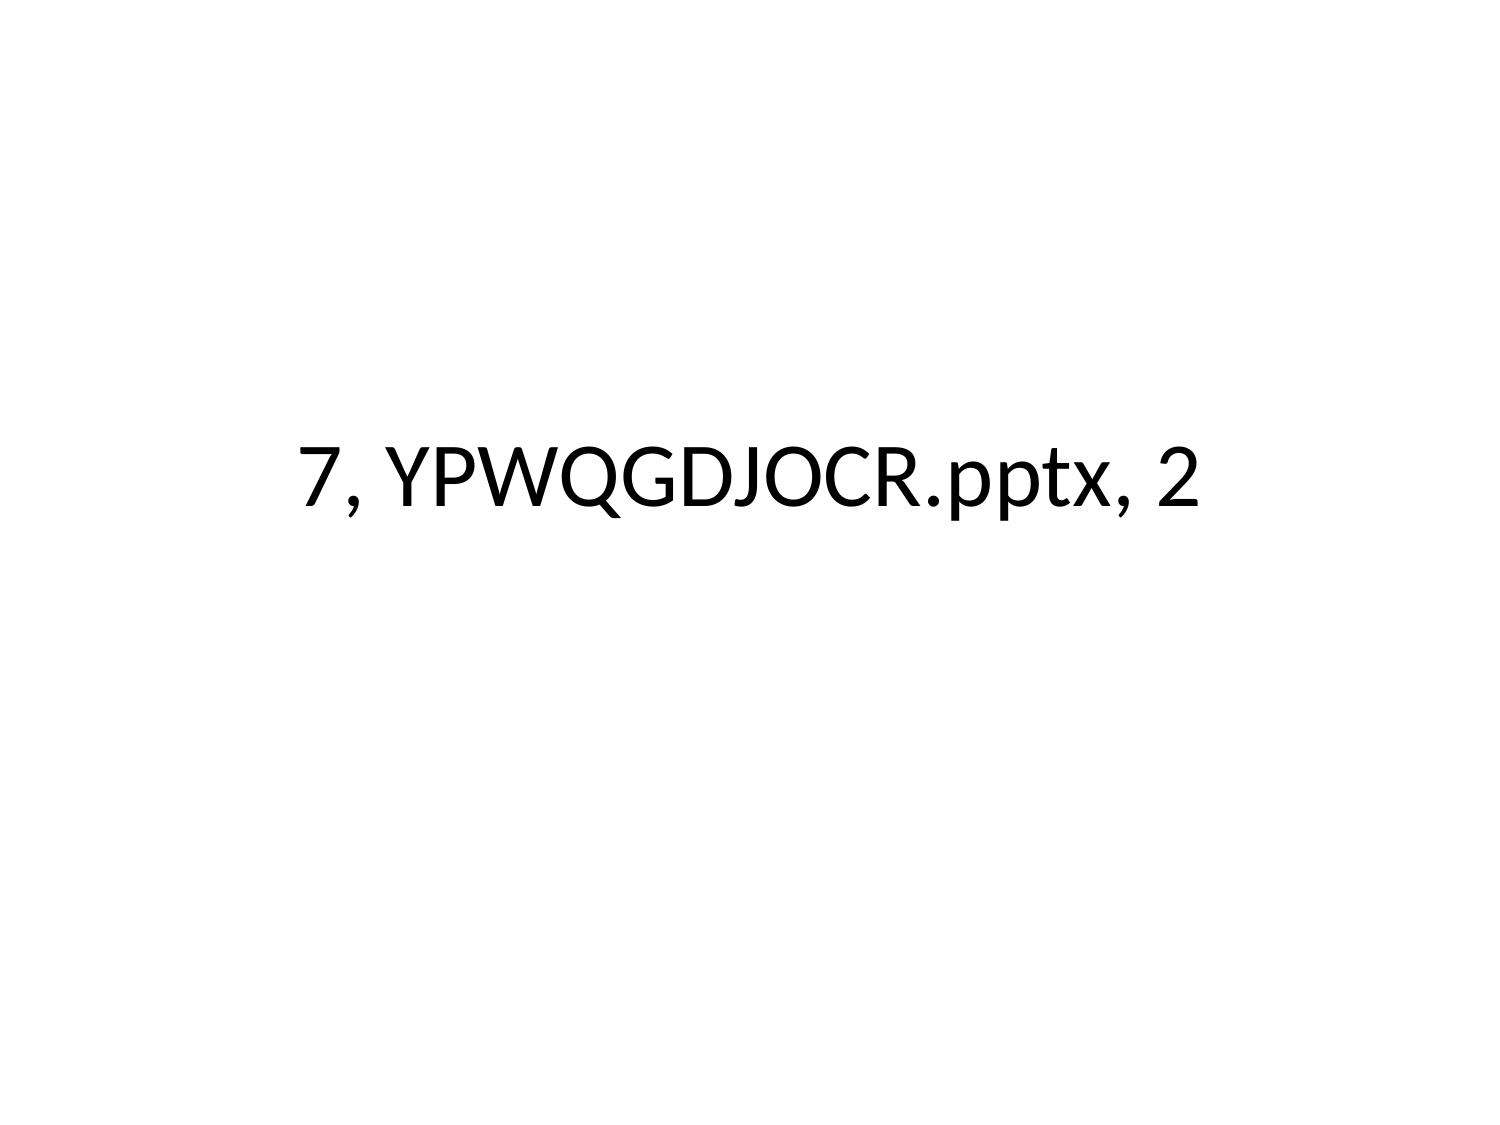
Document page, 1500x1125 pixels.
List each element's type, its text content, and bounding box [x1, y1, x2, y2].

title 7, YPWQGDJOCR.pptx, 2 [112, 349, 1388, 591]
